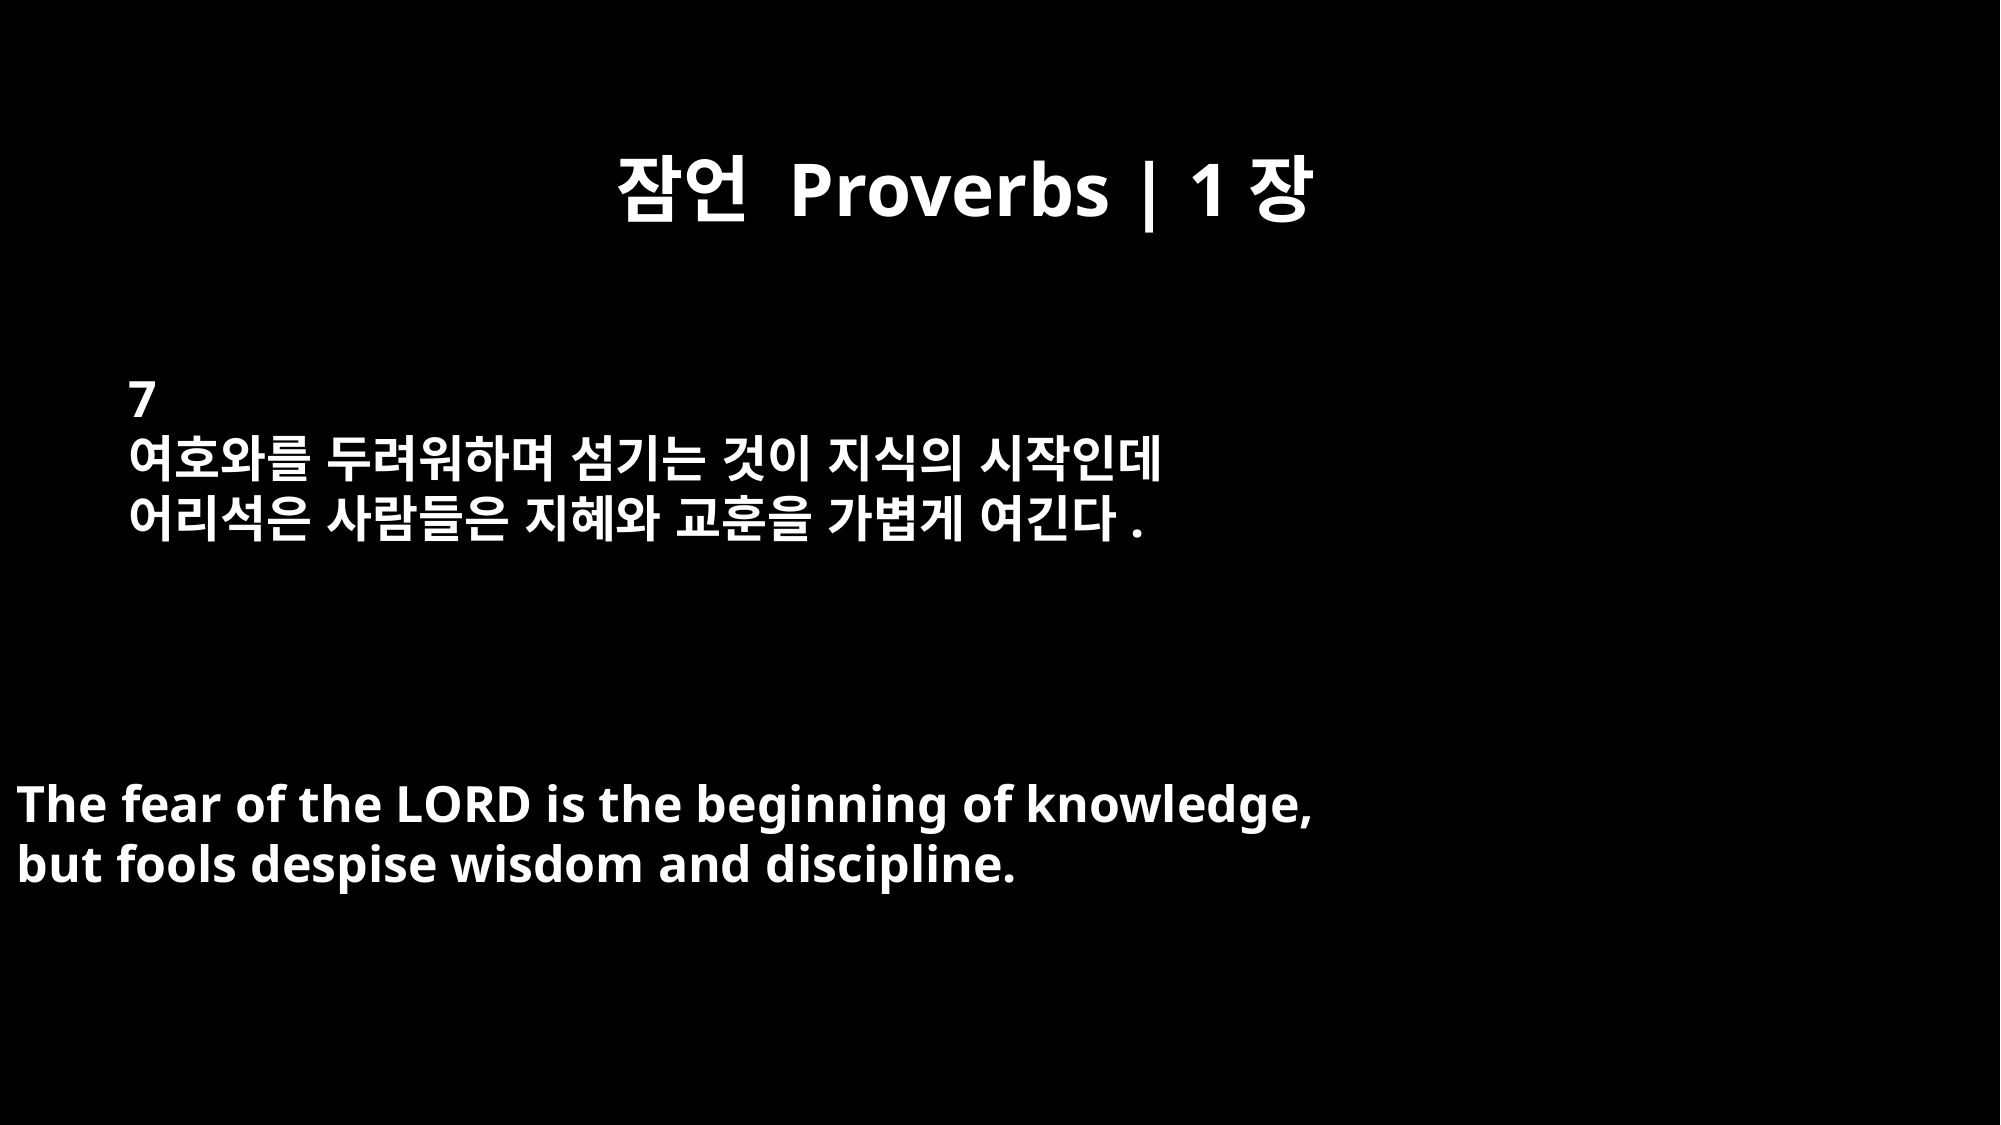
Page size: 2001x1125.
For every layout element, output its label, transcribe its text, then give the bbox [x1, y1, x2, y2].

text_box 7 여호와를 두려워하며 섬기는 것이 지식의 시작인데 어리석은 사람들은 지혜와 교훈을 가볍게 여긴다. [113, 359, 1179, 555]
text_box The fear of the LORD is the beginning of knowledge, but fools despise wisdom and discipline. [2, 764, 1330, 900]
text_box 잠언 Proverbs | 1장 [601, 136, 1331, 239]
